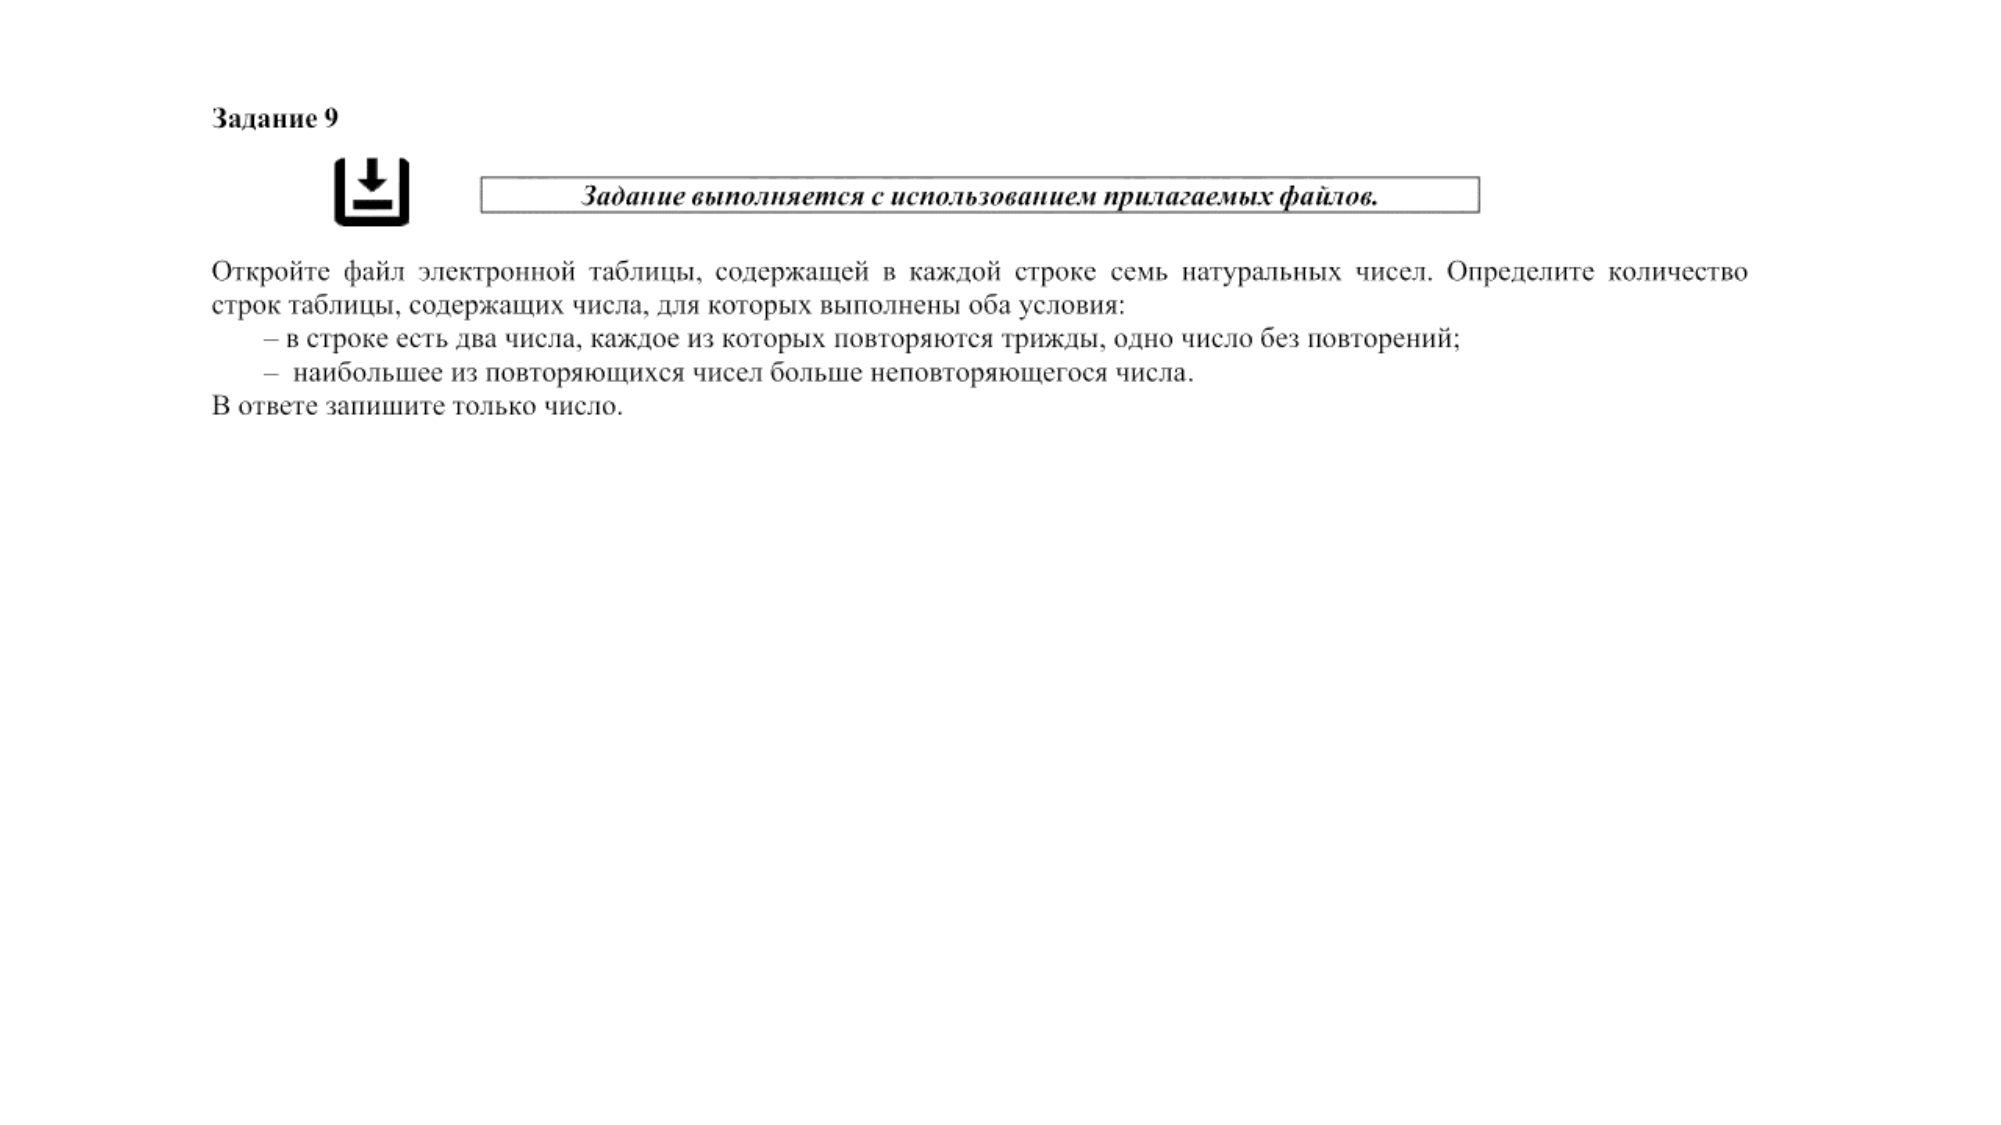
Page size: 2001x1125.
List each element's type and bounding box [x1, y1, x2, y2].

picture [192, 98, 1759, 418]
